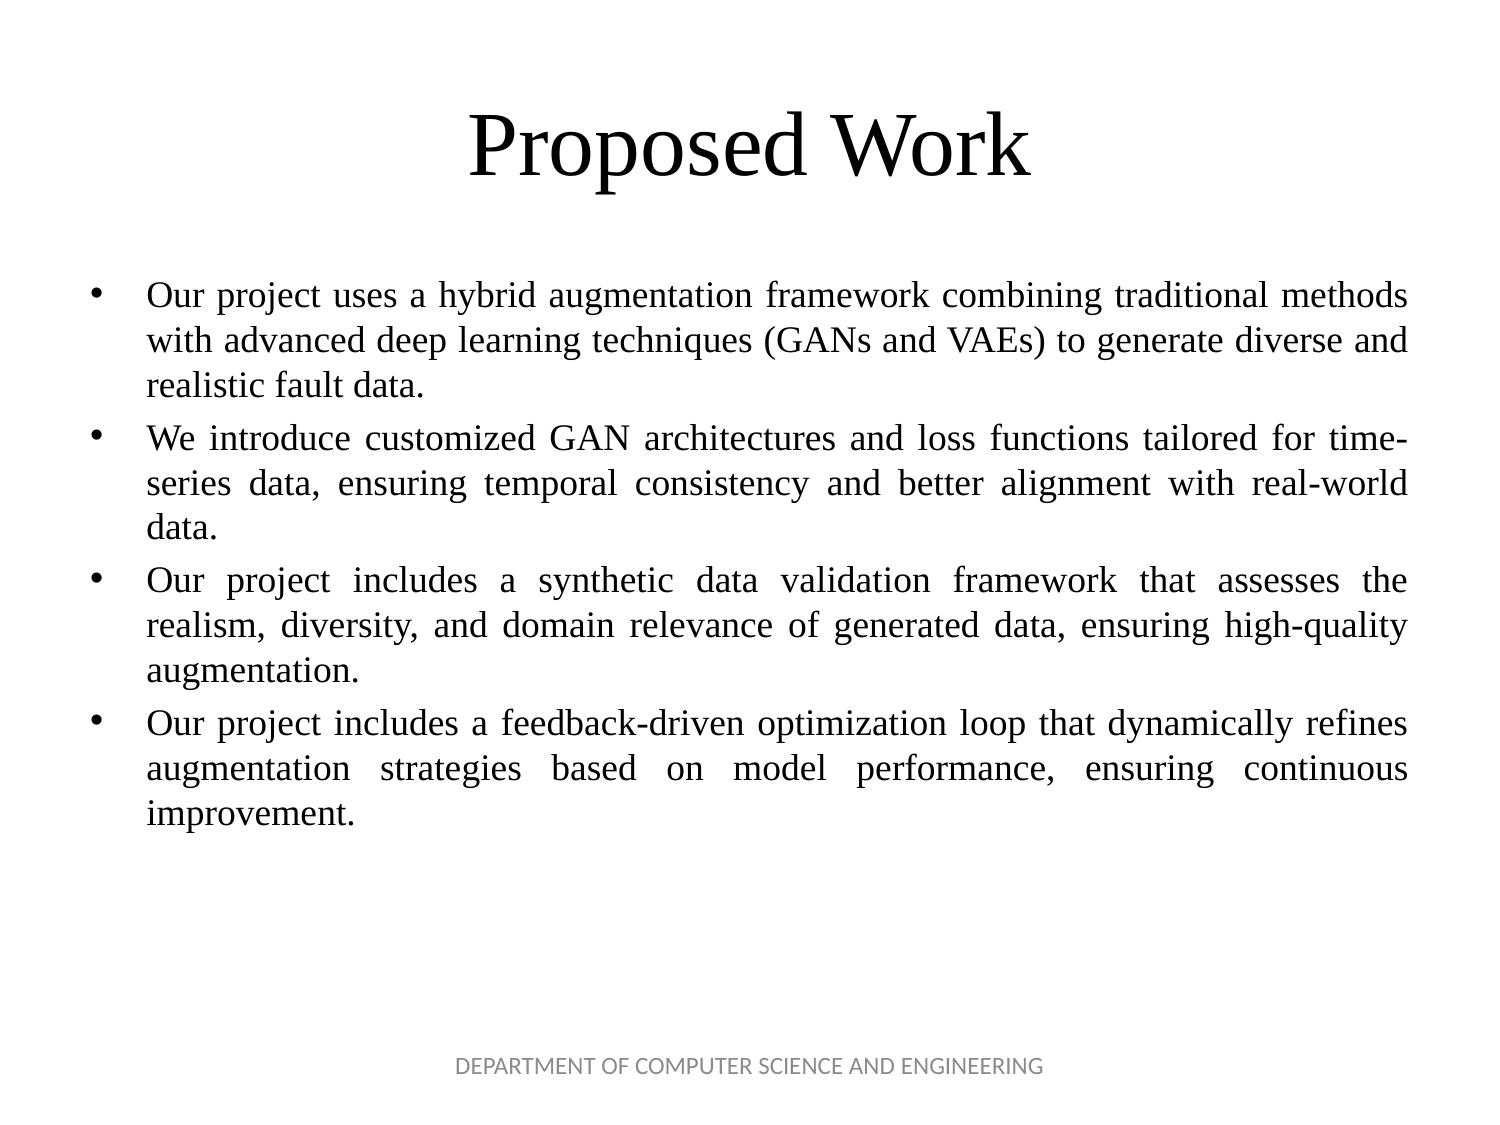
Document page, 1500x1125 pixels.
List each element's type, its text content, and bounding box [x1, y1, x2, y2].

title Proposed Work [75, 45, 1425, 233]
list Our project uses a hybrid augmentation framework combining traditional methods with advanced deep learning techniques (GANs and VAEs) to generate diverse and realistic fault data. We introduce customized GAN architectures and loss functions tailored for time-series data, ensuring temporal consistency and better alignment with real-world data. Our project includes a synthetic data validation framework that assesses the realism, diversity, and domain relevance of generated data, ensuring high-quality augmentation. Our project includes a feedback-driven optimization loop that dynamically refines augmentation strategies based on model performance, ensuring continuous improvement. [75, 262, 1425, 1005]
footer DEPARTMENT OF COMPUTER SCIENCE AND ENGINEERING [422, 1034, 1078, 1095]
